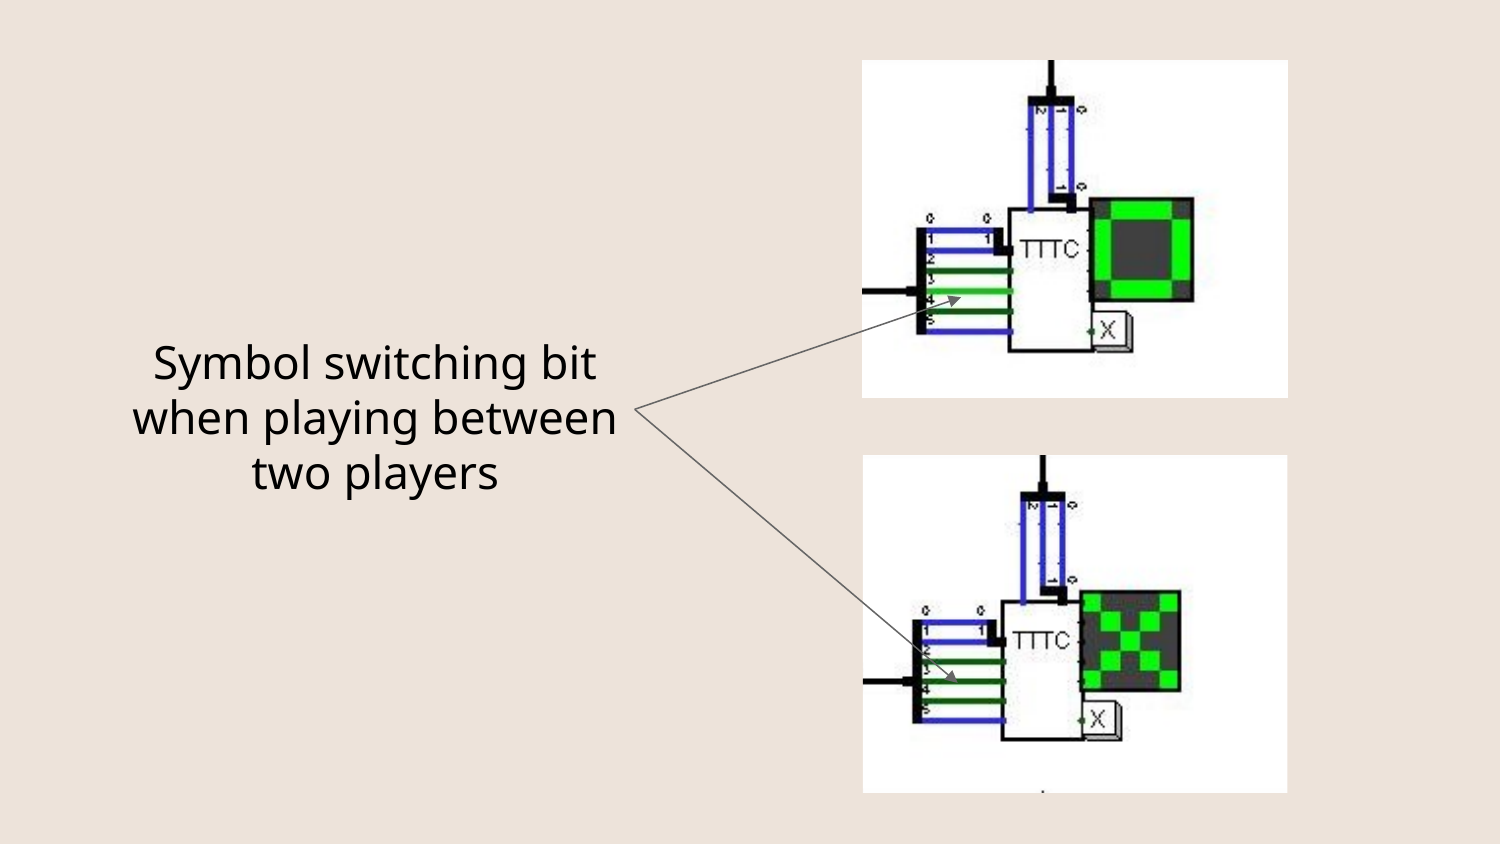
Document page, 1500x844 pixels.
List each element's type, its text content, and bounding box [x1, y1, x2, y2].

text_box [634, 409, 958, 684]
text_box Symbol switching bit when playing between two players [115, 318, 629, 501]
picture [862, 455, 1288, 794]
picture [862, 59, 1288, 399]
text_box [634, 297, 962, 410]
